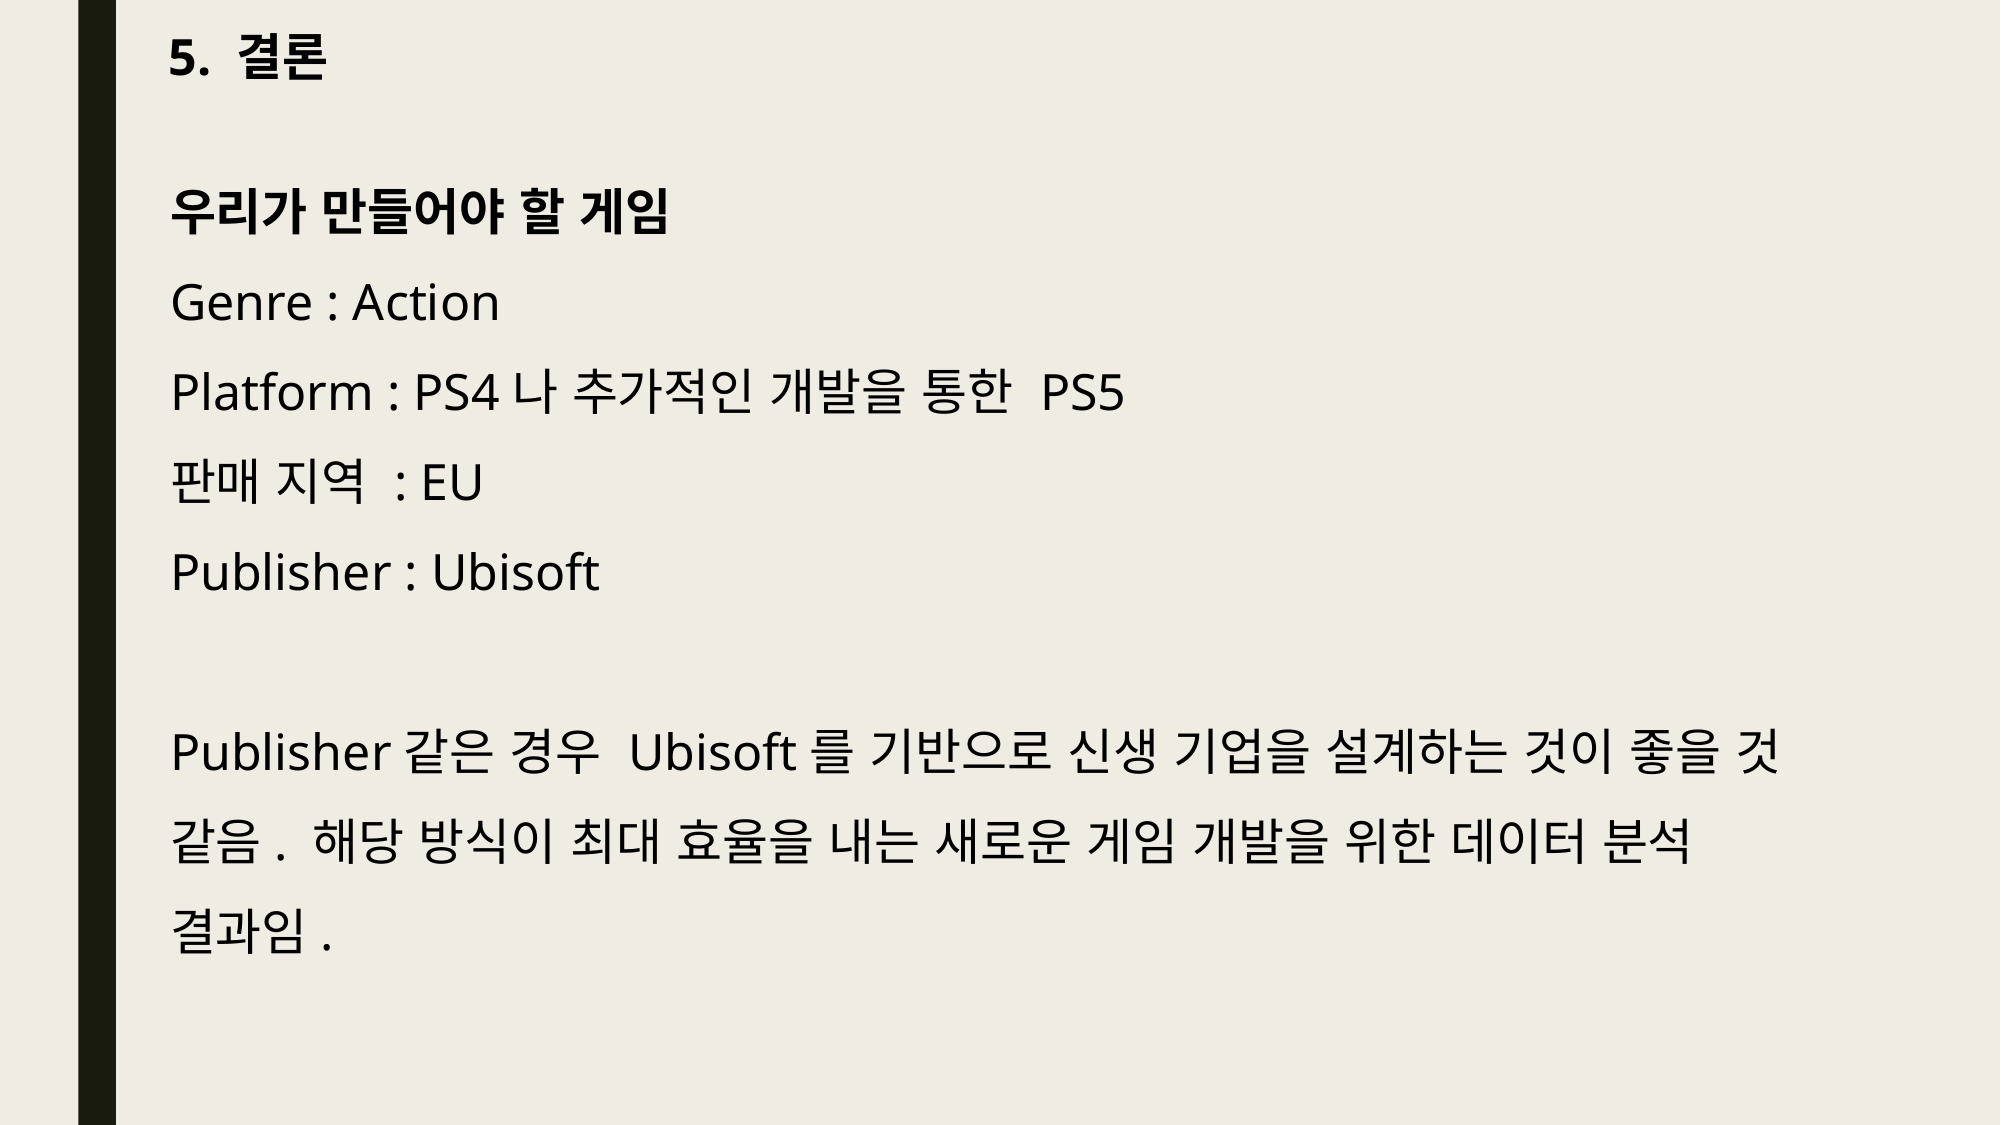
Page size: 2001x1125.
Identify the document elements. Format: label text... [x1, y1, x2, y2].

text_box 우리가 만들어야 할 게임 Genre : Action Platform : PS4나 추가적인 개발을 통한 PS5 판매 지역 : EU Publisher : Ubisoft Publisher같은 경우 Ubisoft를 기반으로 신생 기업을 설계하는 것이 좋을 것 같음. 해당 방식이 최대 효율을 내는 새로운 게임 개발을 위한 데이터 분석 결과임. [155, 143, 1807, 1059]
text_box 5. 결론 [153, 18, 344, 93]
